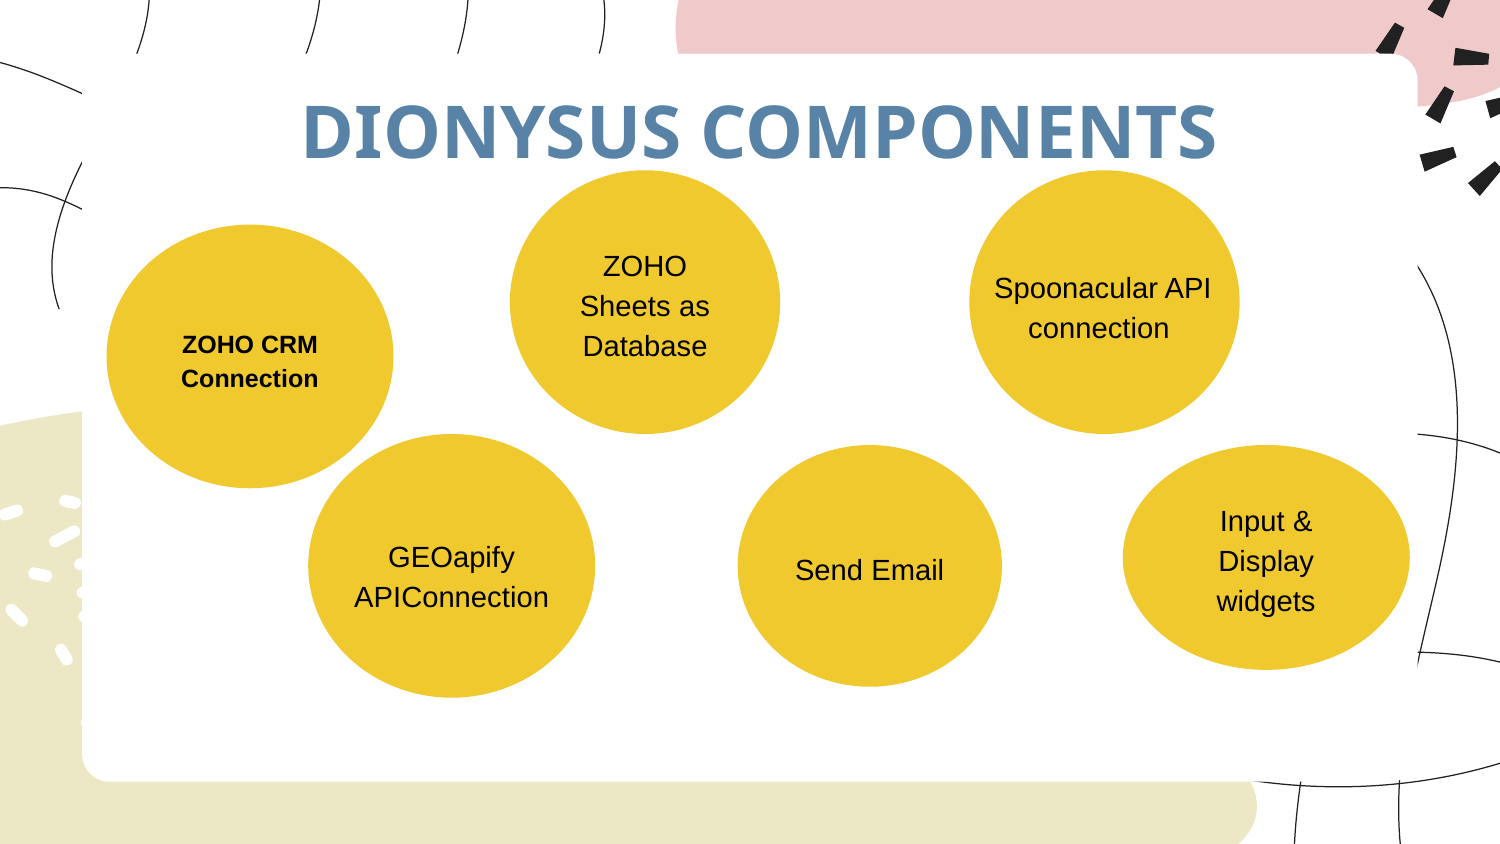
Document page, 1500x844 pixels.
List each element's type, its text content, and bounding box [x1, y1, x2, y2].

text_box ZOHO Sheets as Database [509, 180, 781, 434]
title DIONYSUS COMPONENTS [116, 85, 1383, 180]
text_box Send Email [737, 445, 1002, 687]
text_box [116, 224, 384, 308]
text_box Spoonacular API connection [938, 248, 1268, 360]
text_box ZOHO CRM Connection [114, 308, 386, 408]
text_box GEOapify APIConnection [316, 518, 587, 663]
text_box [983, 360, 1226, 434]
text_box [117, 408, 383, 489]
text_box [317, 433, 586, 518]
text_box [587, 521, 596, 610]
text_box Input & Display widgets [1122, 444, 1410, 670]
text_box [308, 522, 316, 609]
text_box [386, 314, 394, 399]
text_box [106, 314, 114, 399]
text_box [981, 180, 1228, 248]
text_box [354, 663, 549, 698]
